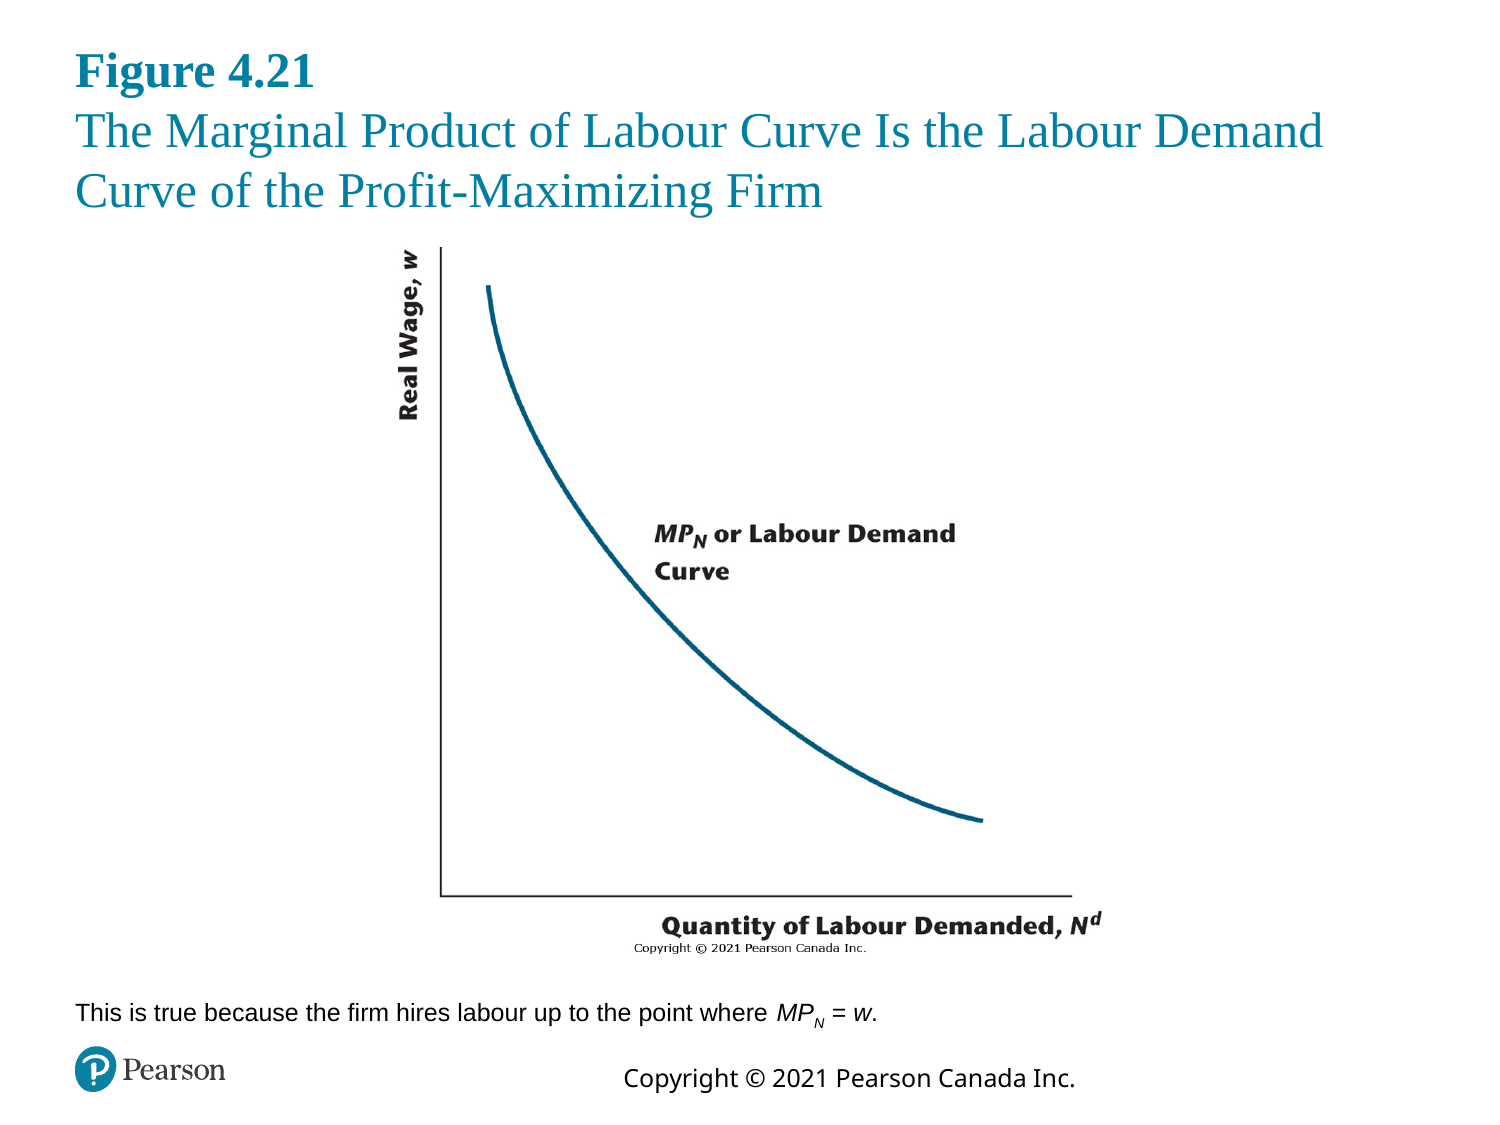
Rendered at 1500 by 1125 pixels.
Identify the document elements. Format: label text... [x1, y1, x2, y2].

title Figure 4.21 The Marginal Product of Labour Curve Is the Labour Demand Curve of the Profit-Maximizing Firm [75, 37, 1425, 225]
list This is true because the firm hires labour up to the point where MPN = w. [75, 987, 1425, 1031]
picture [397, 246, 1103, 956]
